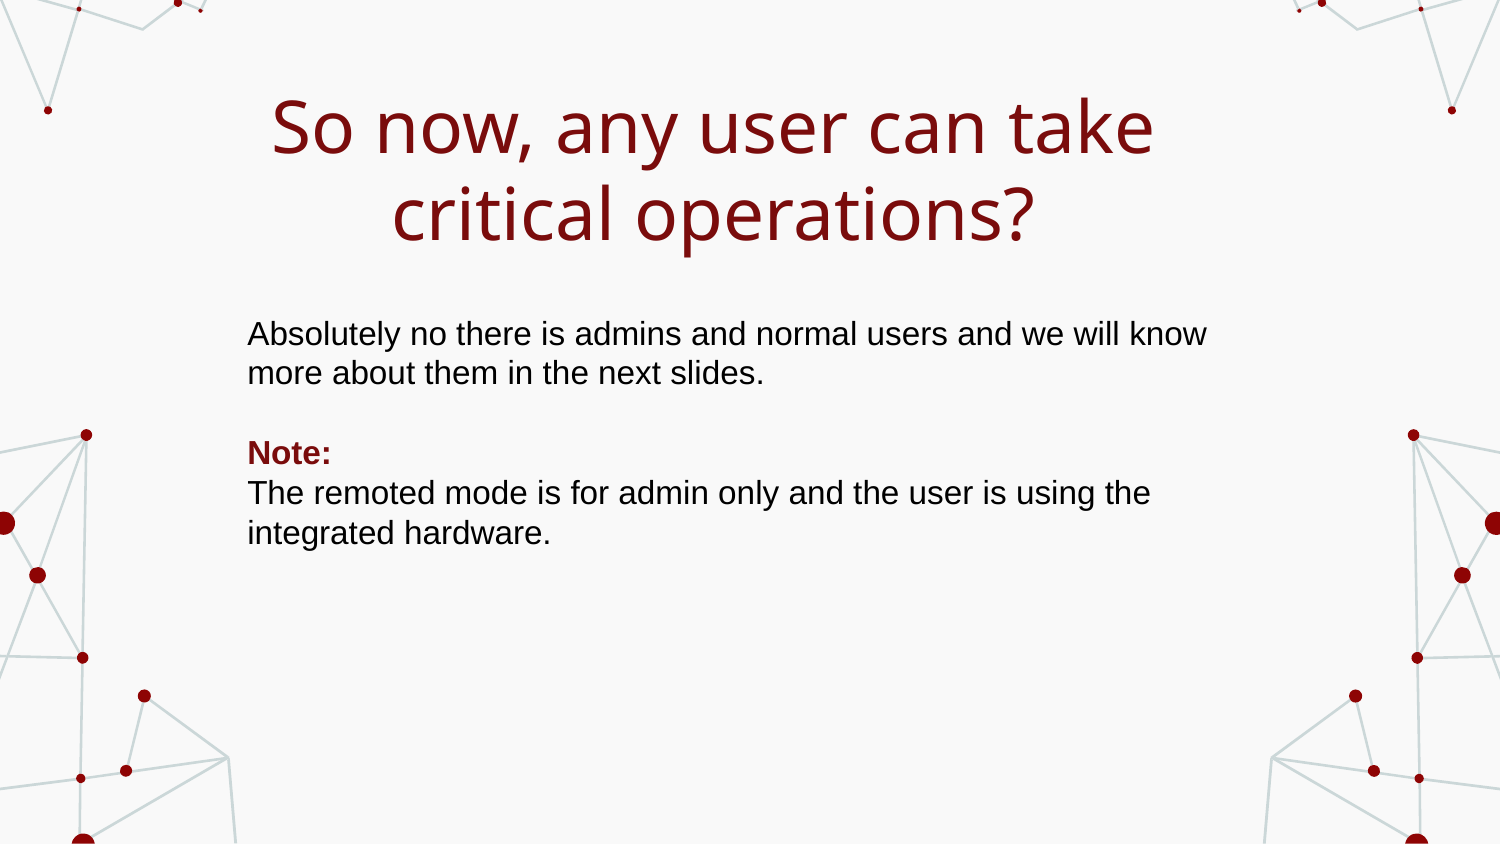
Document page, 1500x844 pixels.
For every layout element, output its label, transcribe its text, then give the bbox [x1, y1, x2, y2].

title So now, any user can take critical operations? [140, 65, 1287, 288]
text_box Absolutely no there is admins and normal users and we will know more about them in the next slides. Note: The remoted mode is for admin only and the user is using the integrated hardware. [232, 296, 1287, 749]
